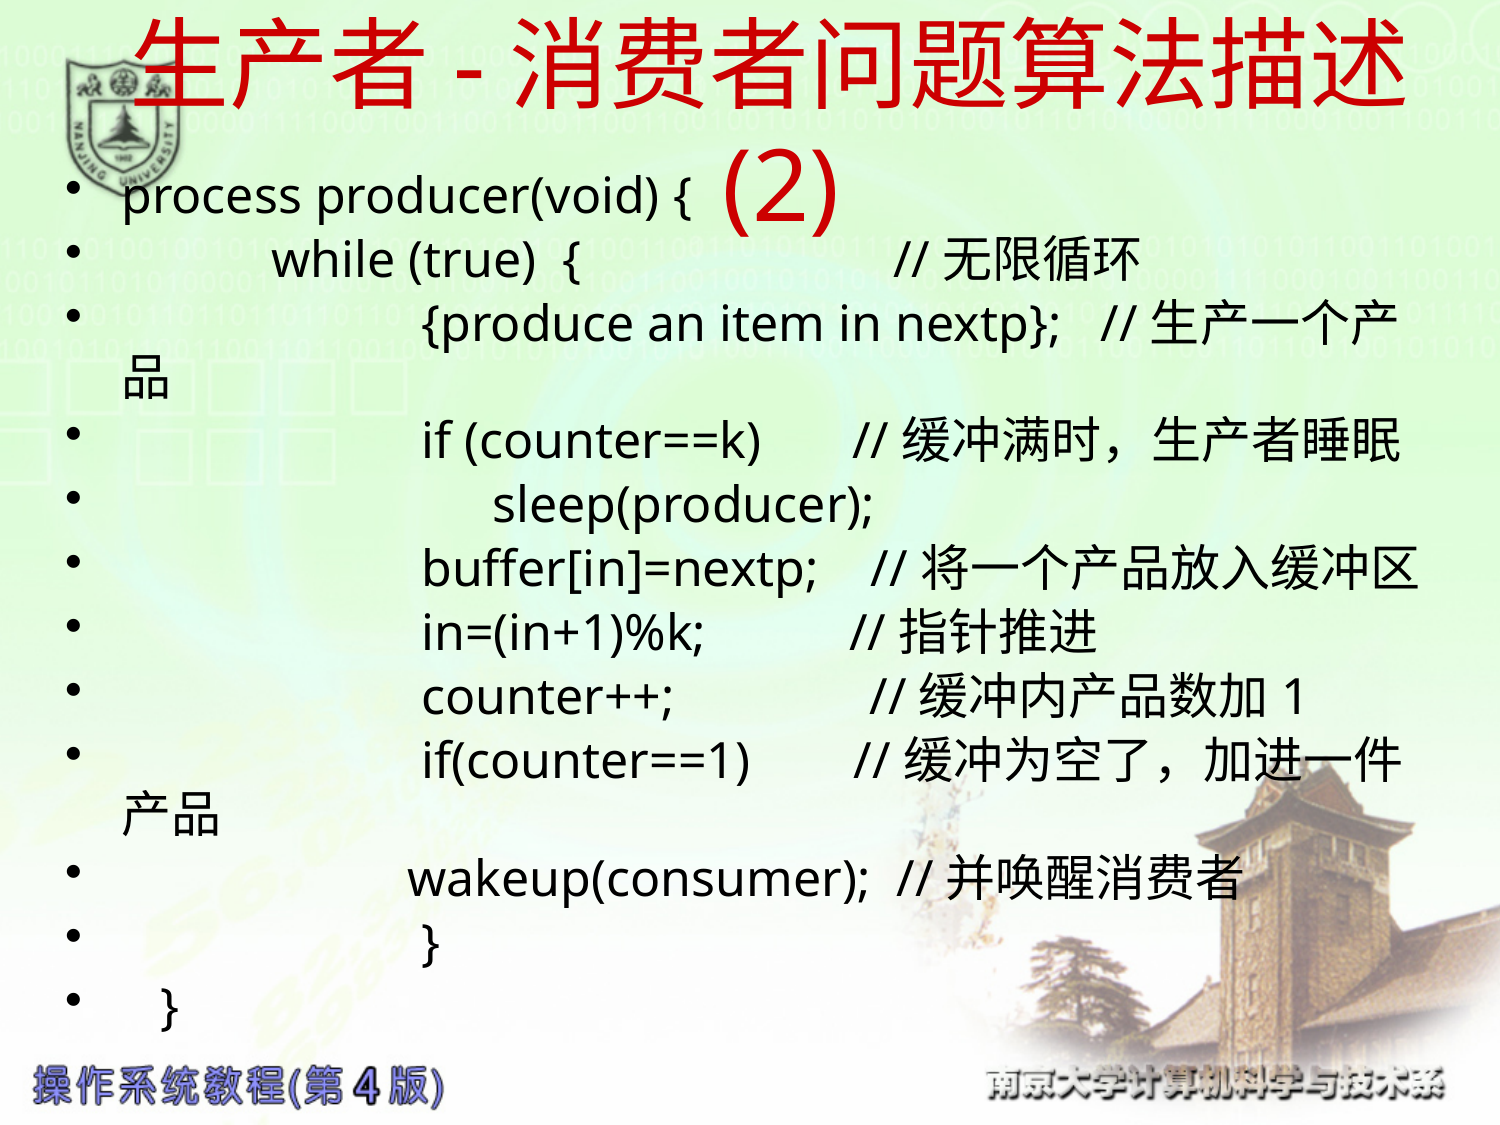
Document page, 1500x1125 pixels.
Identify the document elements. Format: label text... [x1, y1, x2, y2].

list process producer(void) { while (true) { //无限循环 {produce an item in nextp}; //生产一个产品 if (counter==k) //缓冲满时，生产者睡眠 sleep(producer); buffer[in]=nextp; //将一个产品放入缓冲区 in=(in+1)%k; //指针推进 counter++; //缓冲内产品数加1 if(counter==1) //缓冲为空了，加进一件产品 wakeup(consumer); //并唤醒消费者 } } [50, 162, 1463, 1125]
picture [0, 0, 1500, 1125]
title 生产者-消费者问题算法描述(2) [75, 87, 1488, 275]
